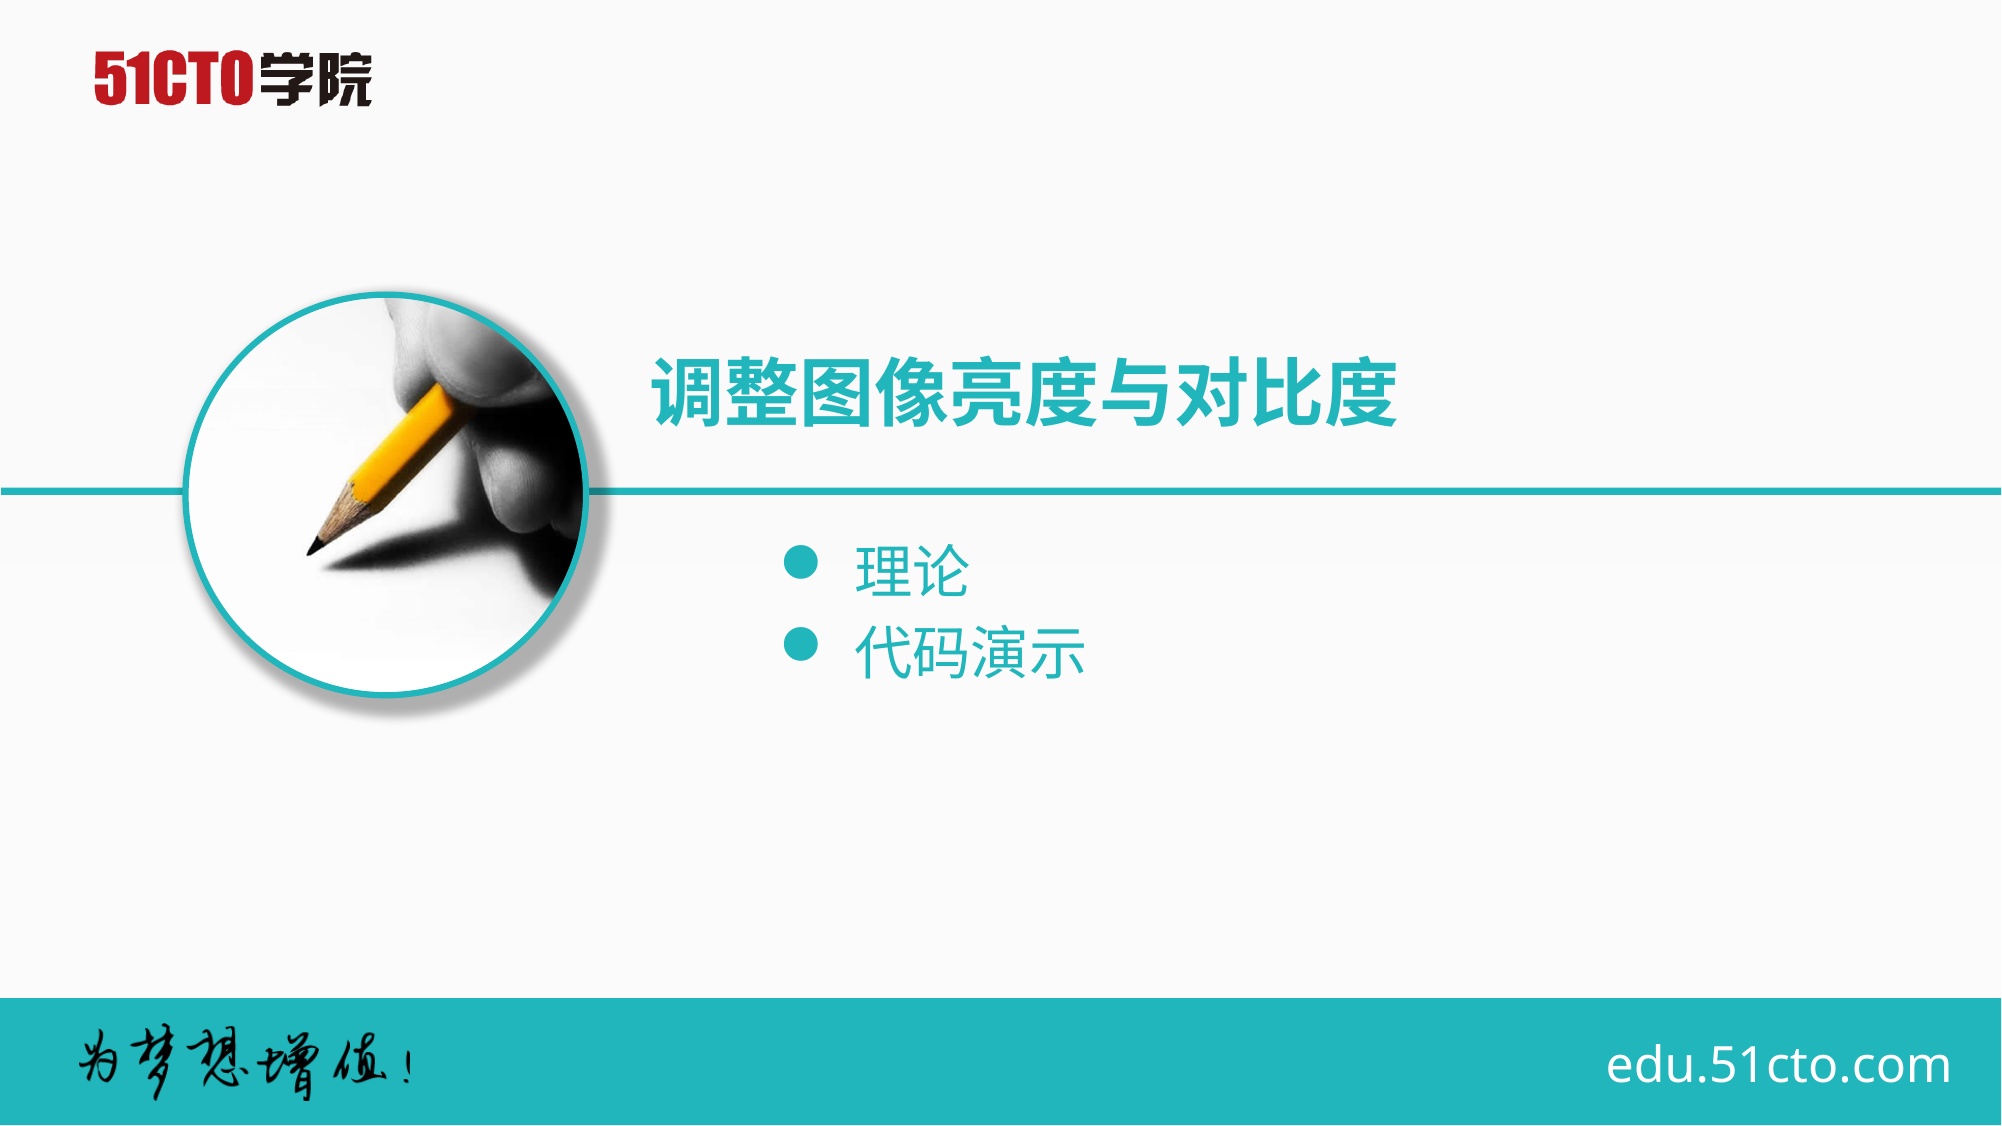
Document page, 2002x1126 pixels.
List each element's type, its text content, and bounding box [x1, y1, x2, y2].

picture [189, 298, 582, 692]
picture [90, 42, 375, 111]
picture [79, 1023, 410, 1101]
list 理论 代码演示 [764, 527, 1792, 698]
list 调整图像亮度与对比度 [634, 338, 2001, 445]
